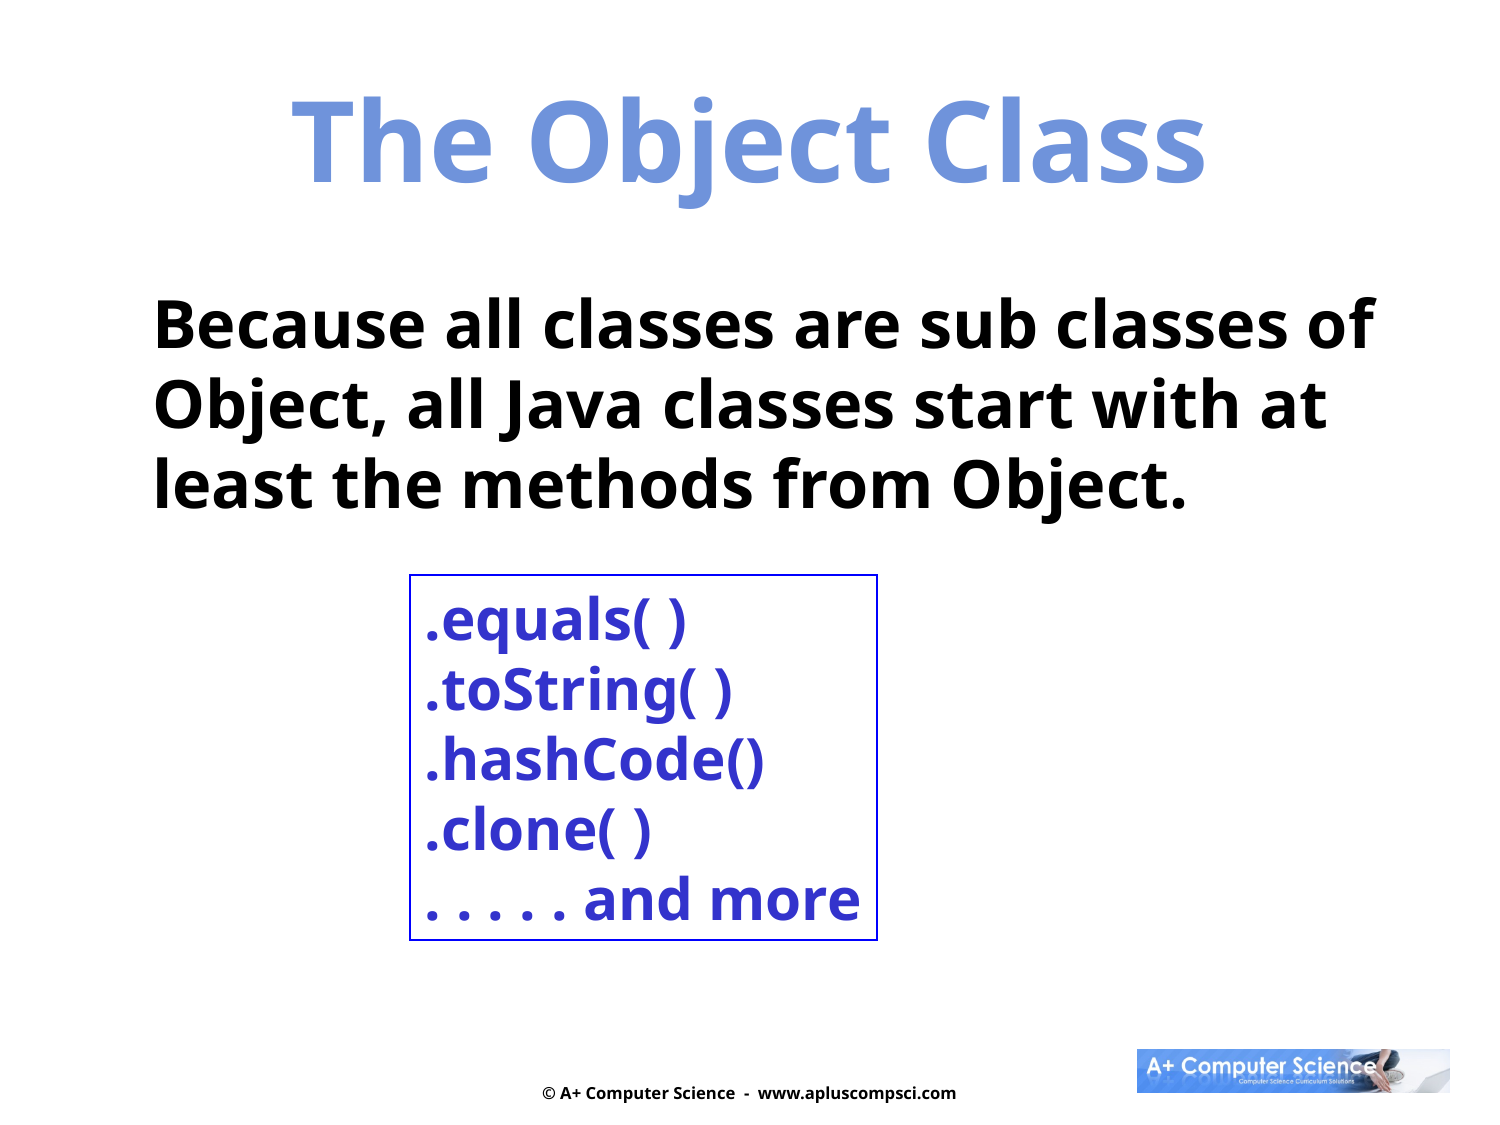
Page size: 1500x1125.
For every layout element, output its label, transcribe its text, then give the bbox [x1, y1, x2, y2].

text_box The Object Class [0, 62, 1500, 213]
footer © A+ Computer Science - www.apluscompsci.com [512, 1024, 988, 1101]
text_box .equals( ) .toString( ) .hashCode() .clone( ) . . . . . and more [409, 575, 877, 940]
text_box Because all classes are sub classes of Object, all Java classes start with at least the methods from Object. [137, 274, 1400, 610]
picture [1137, 1049, 1450, 1093]
